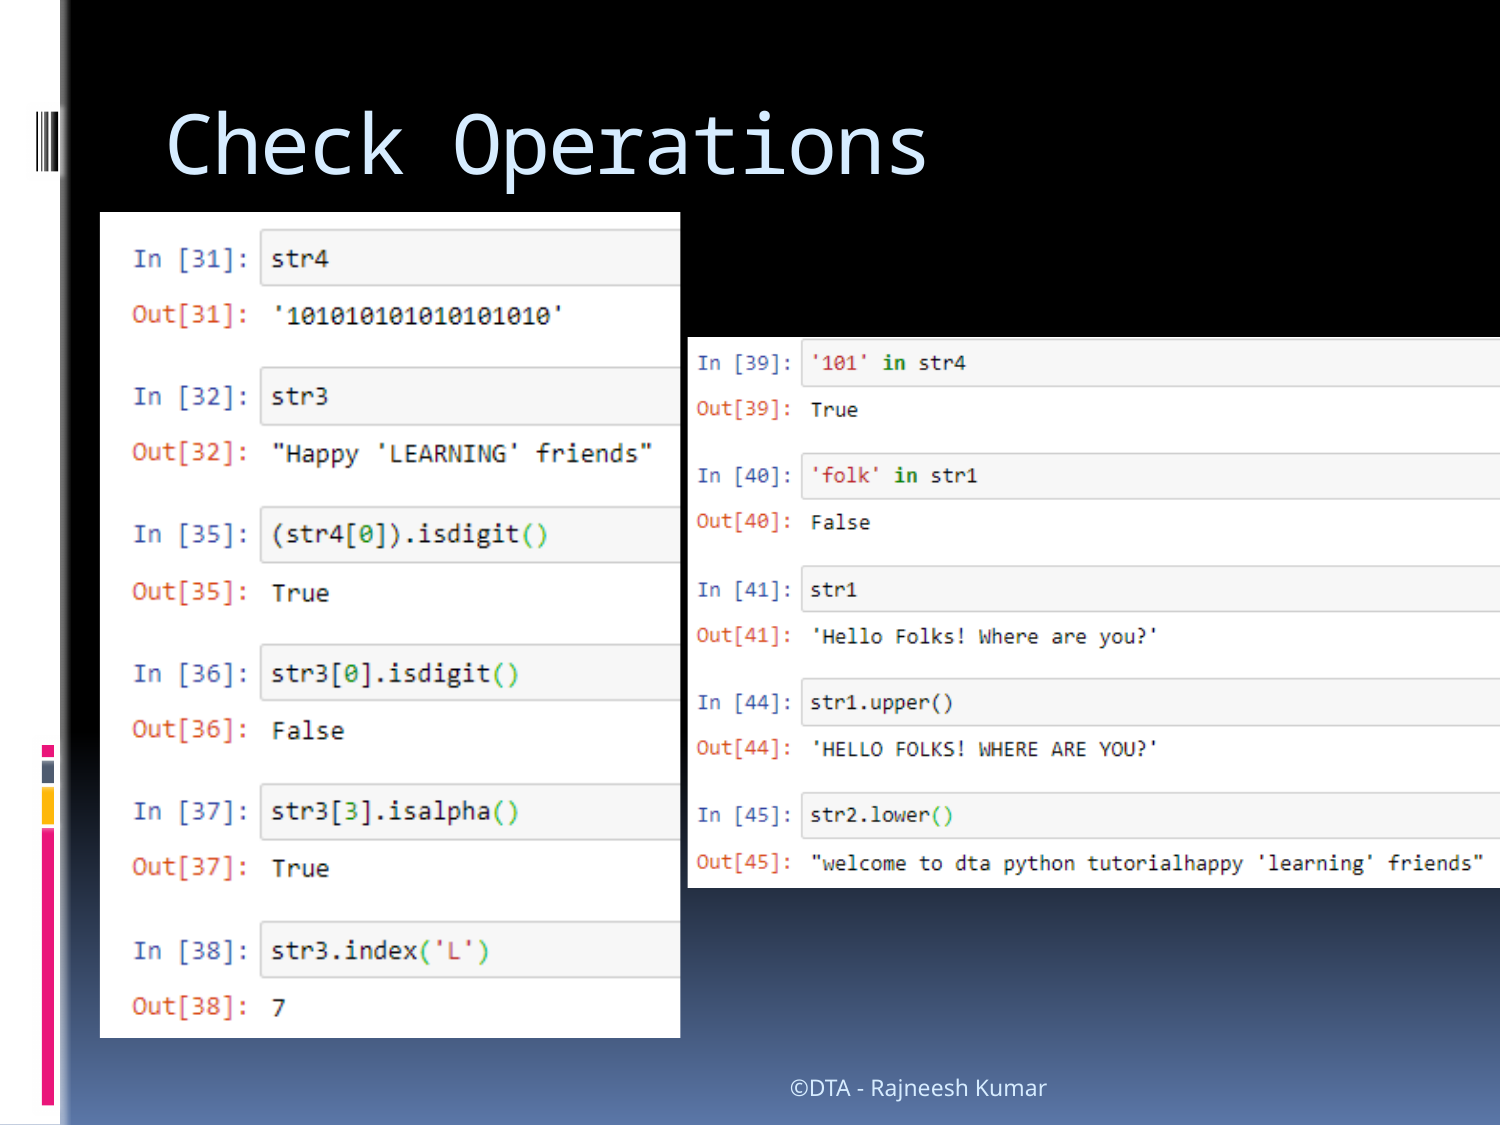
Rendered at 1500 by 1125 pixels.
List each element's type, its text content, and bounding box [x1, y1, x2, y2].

footer ©DTA - Rajneesh Kumar [150, 1052, 1063, 1113]
title Check Operations [150, 83, 1425, 234]
picture [99, 211, 681, 1038]
picture [686, 337, 1500, 888]
